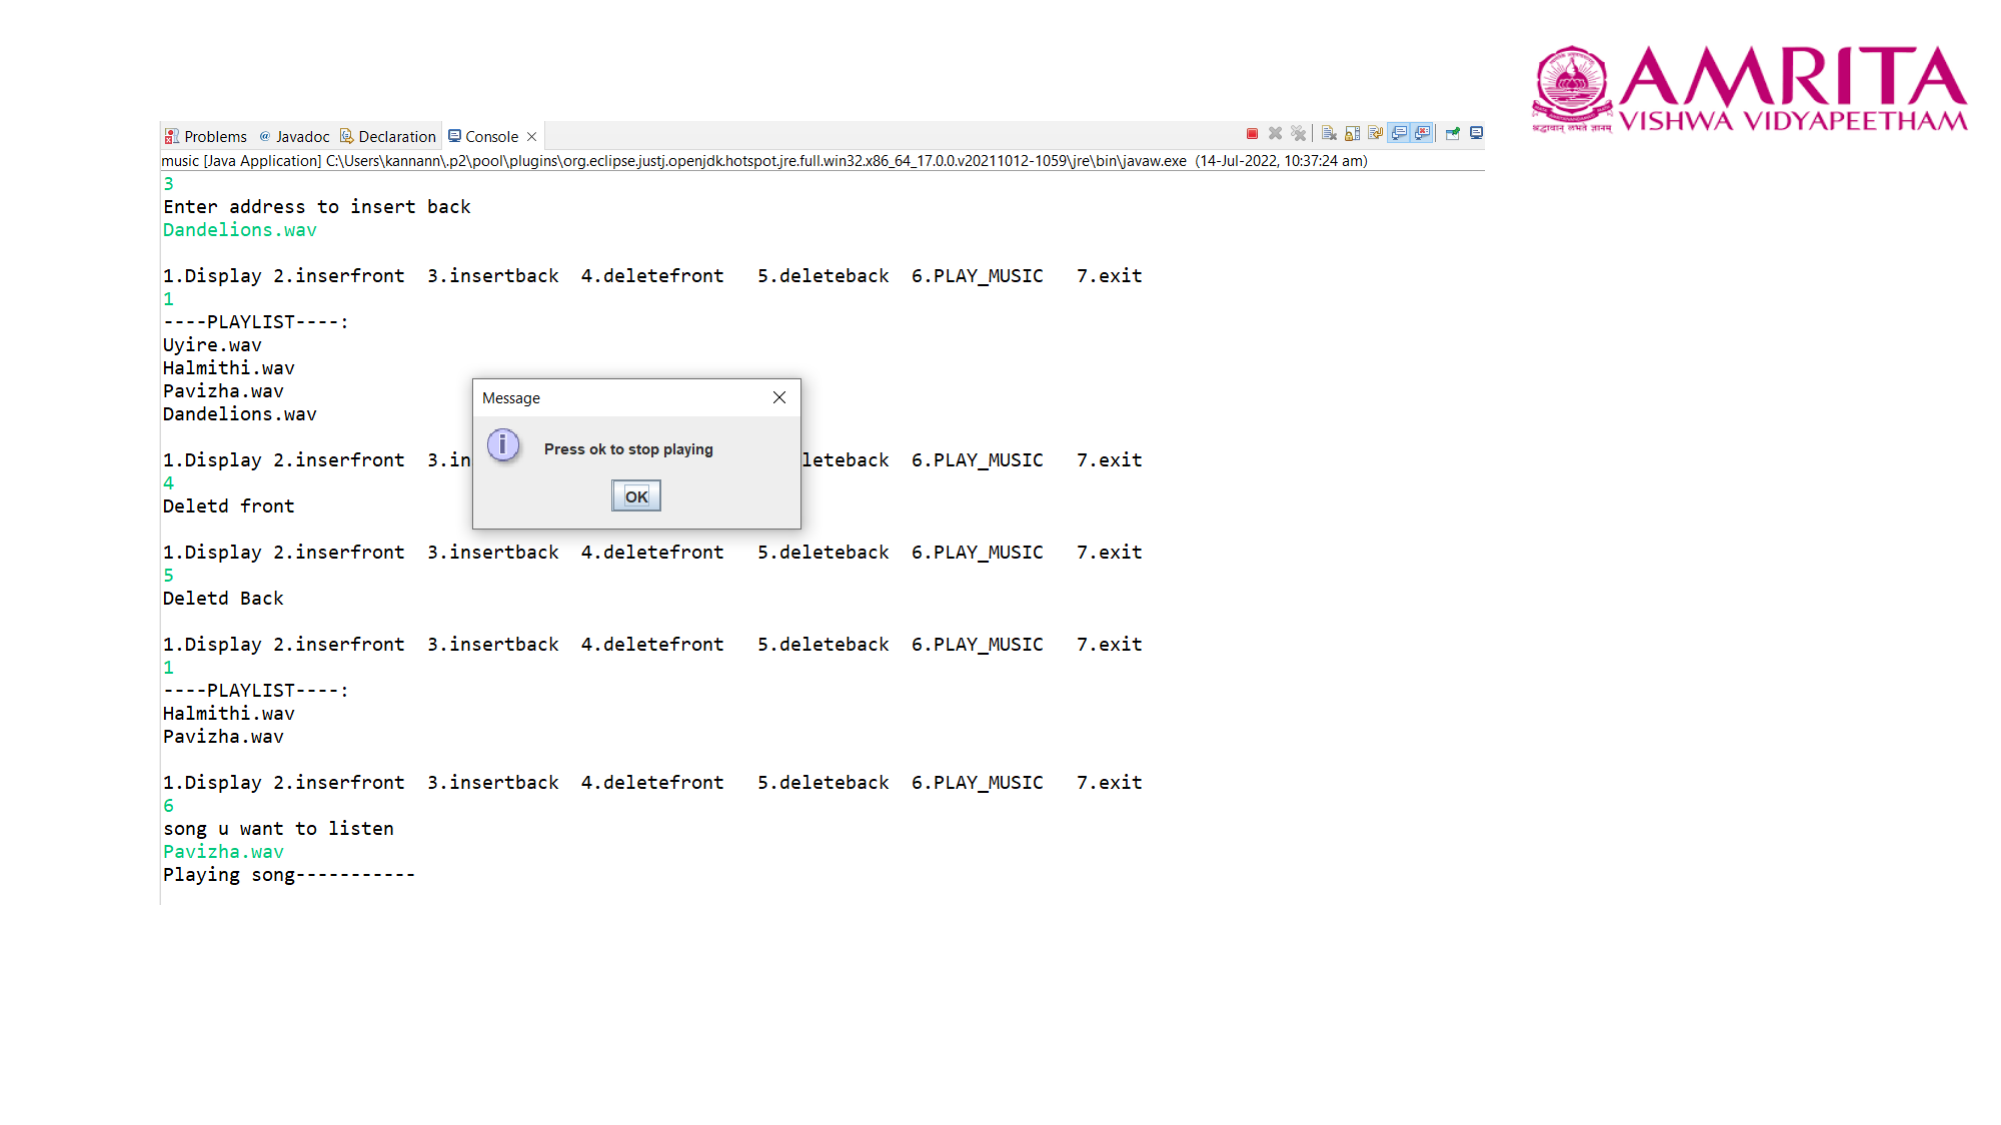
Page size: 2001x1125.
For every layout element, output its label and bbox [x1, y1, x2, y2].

picture [159, 121, 1485, 905]
picture [1527, 13, 1973, 166]
